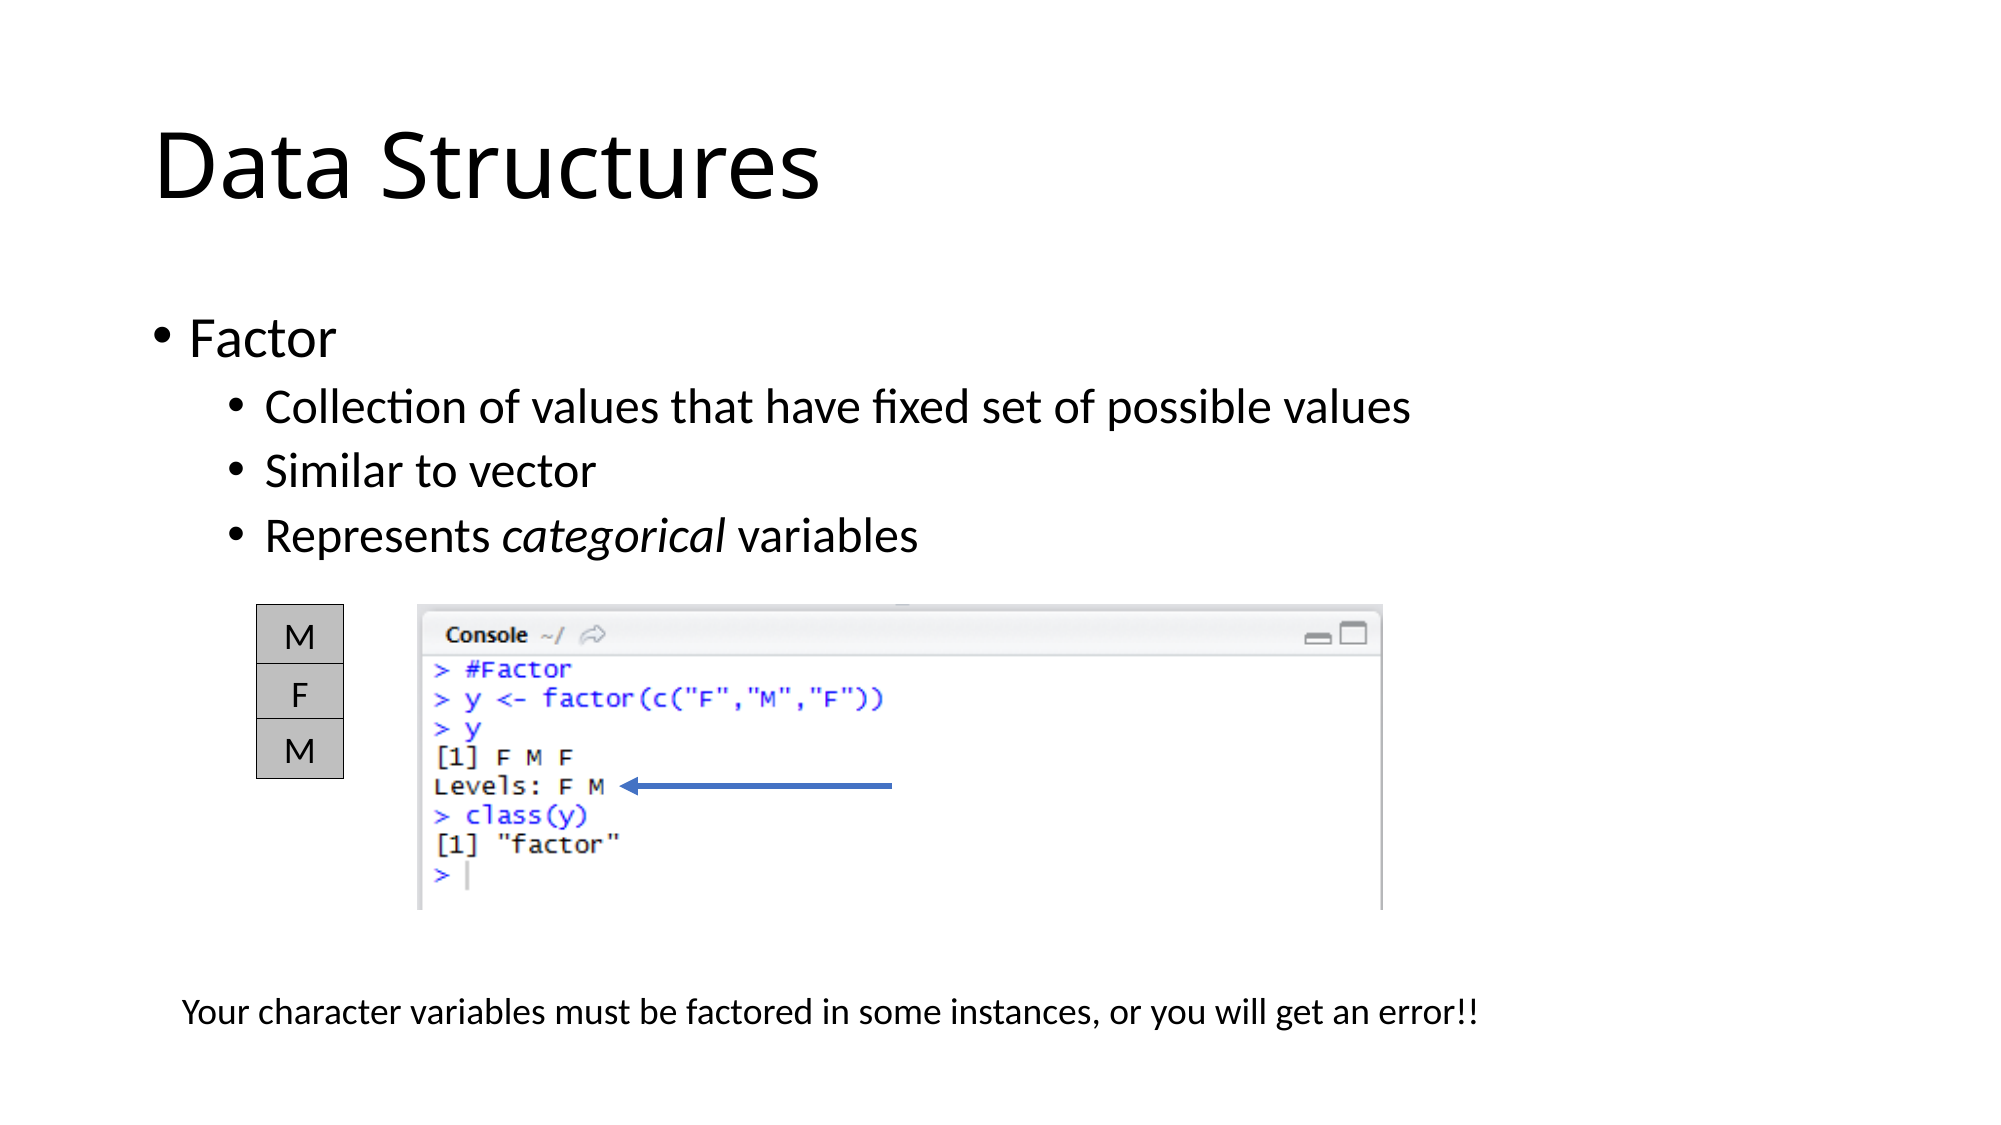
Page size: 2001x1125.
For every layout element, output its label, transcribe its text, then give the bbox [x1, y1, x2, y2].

picture [417, 604, 1383, 910]
list Factor Collection of values that have fixed set of possible values Similar to vector Represents categorical variables [137, 299, 1863, 1014]
text_box Your character variables must be factored in some instances, or you will get an error!! [167, 979, 1497, 1040]
title Data Structures [137, 59, 1863, 278]
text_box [256, 604, 344, 780]
